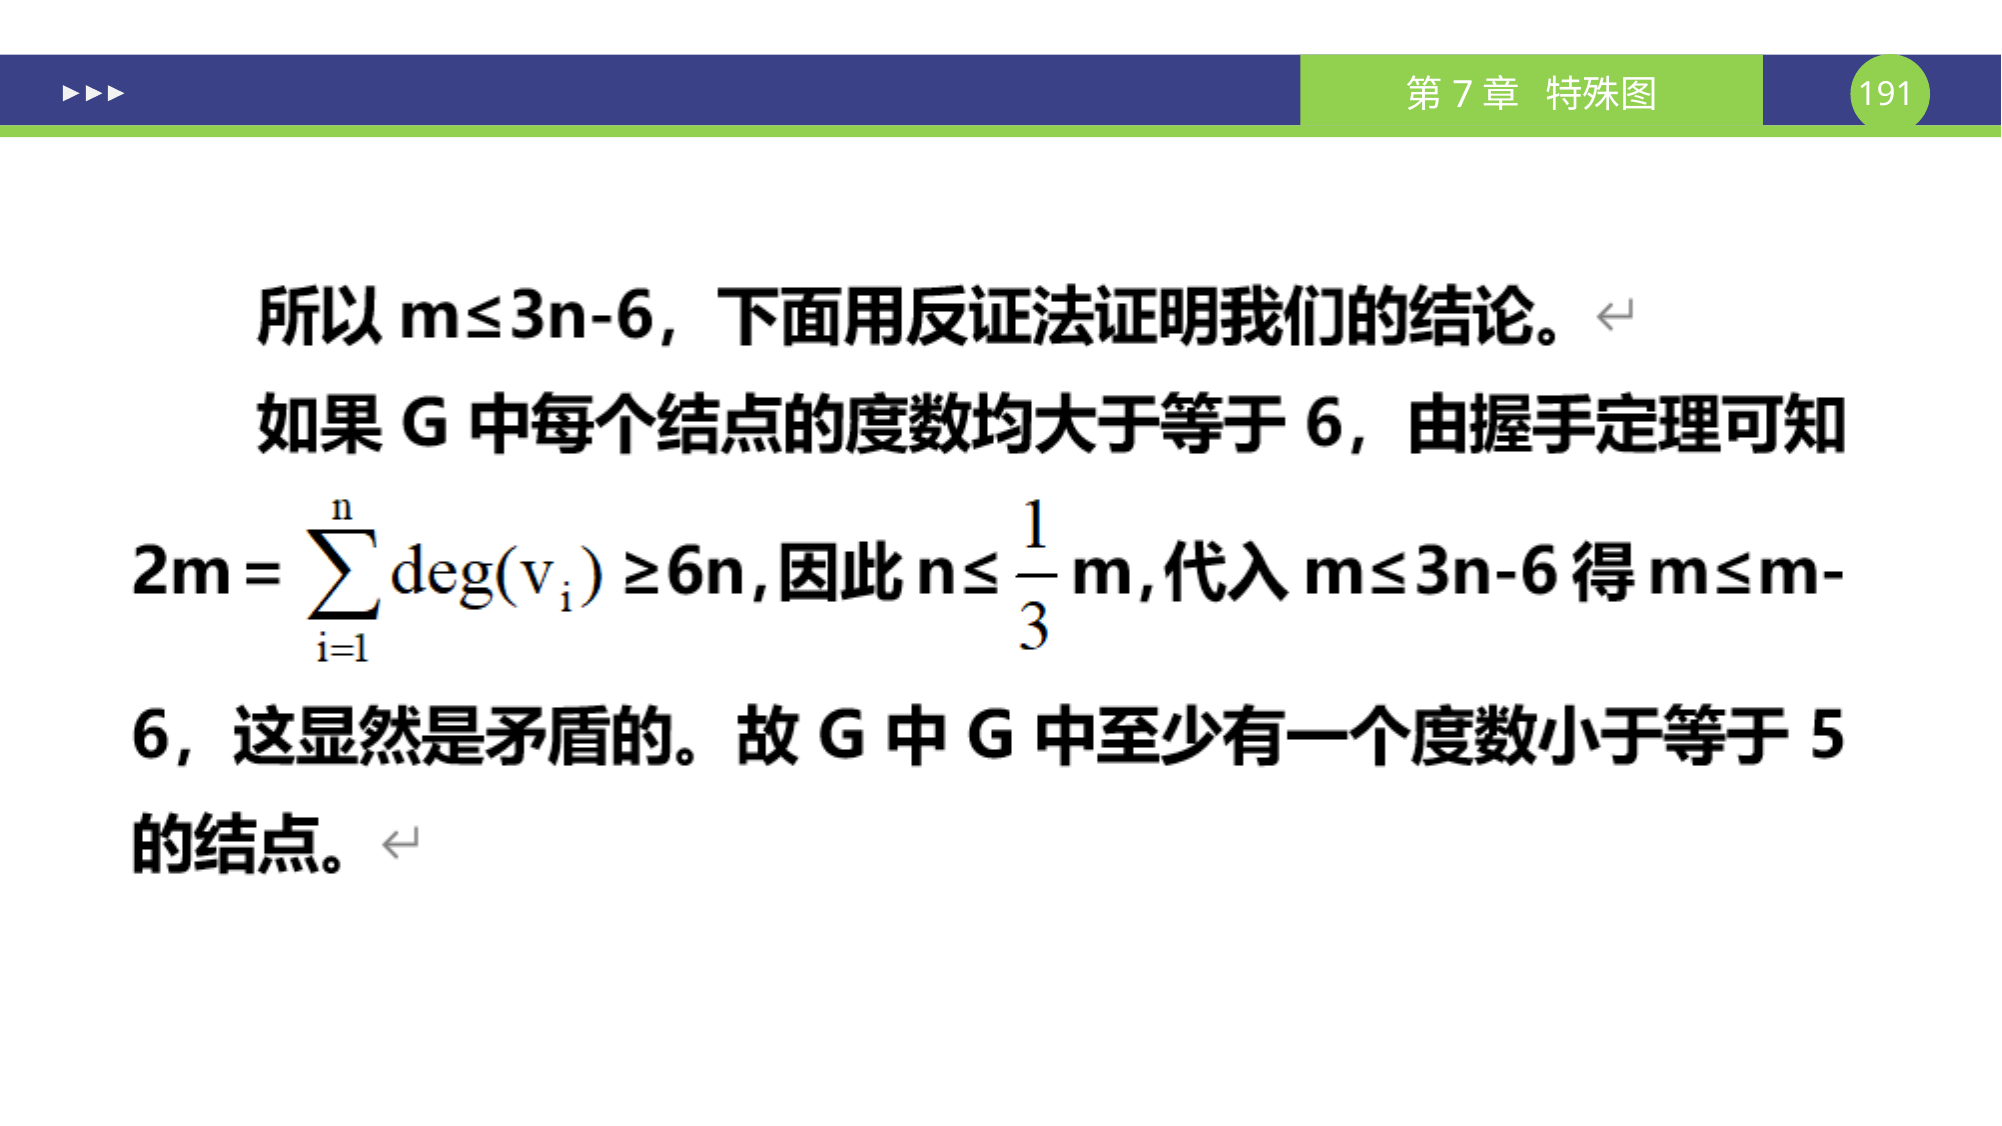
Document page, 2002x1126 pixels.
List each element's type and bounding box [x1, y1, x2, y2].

picture [125, 262, 1864, 888]
